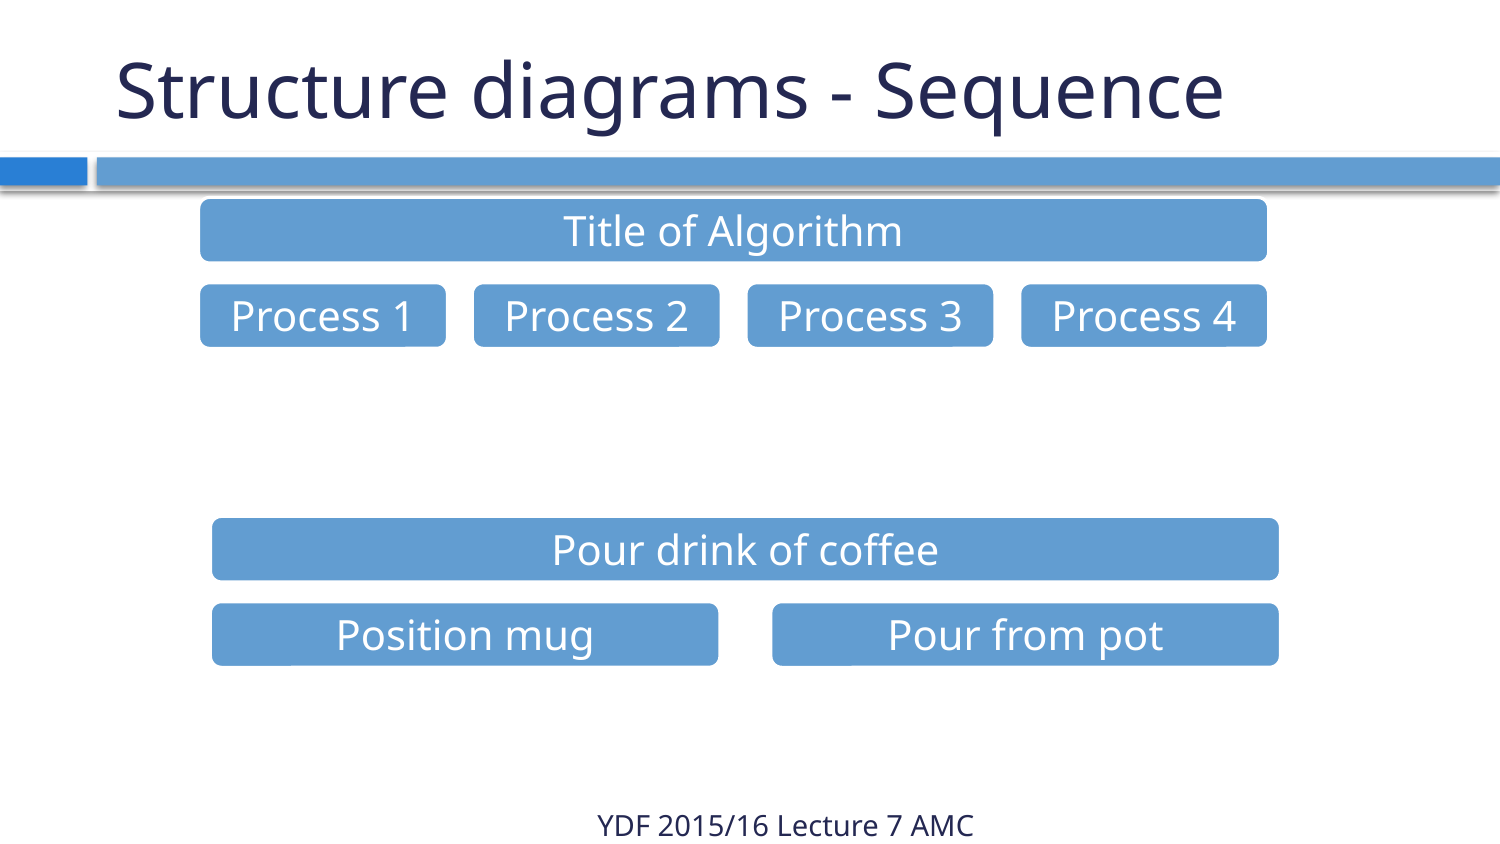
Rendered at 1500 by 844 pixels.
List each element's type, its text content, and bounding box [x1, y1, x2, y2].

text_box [76, 515, 1415, 753]
footer YDF 2015/16 Lecture 7 AMC [99, 802, 990, 844]
title Structure diagrams - Sequence [100, 28, 1438, 150]
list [64, 197, 1403, 434]
